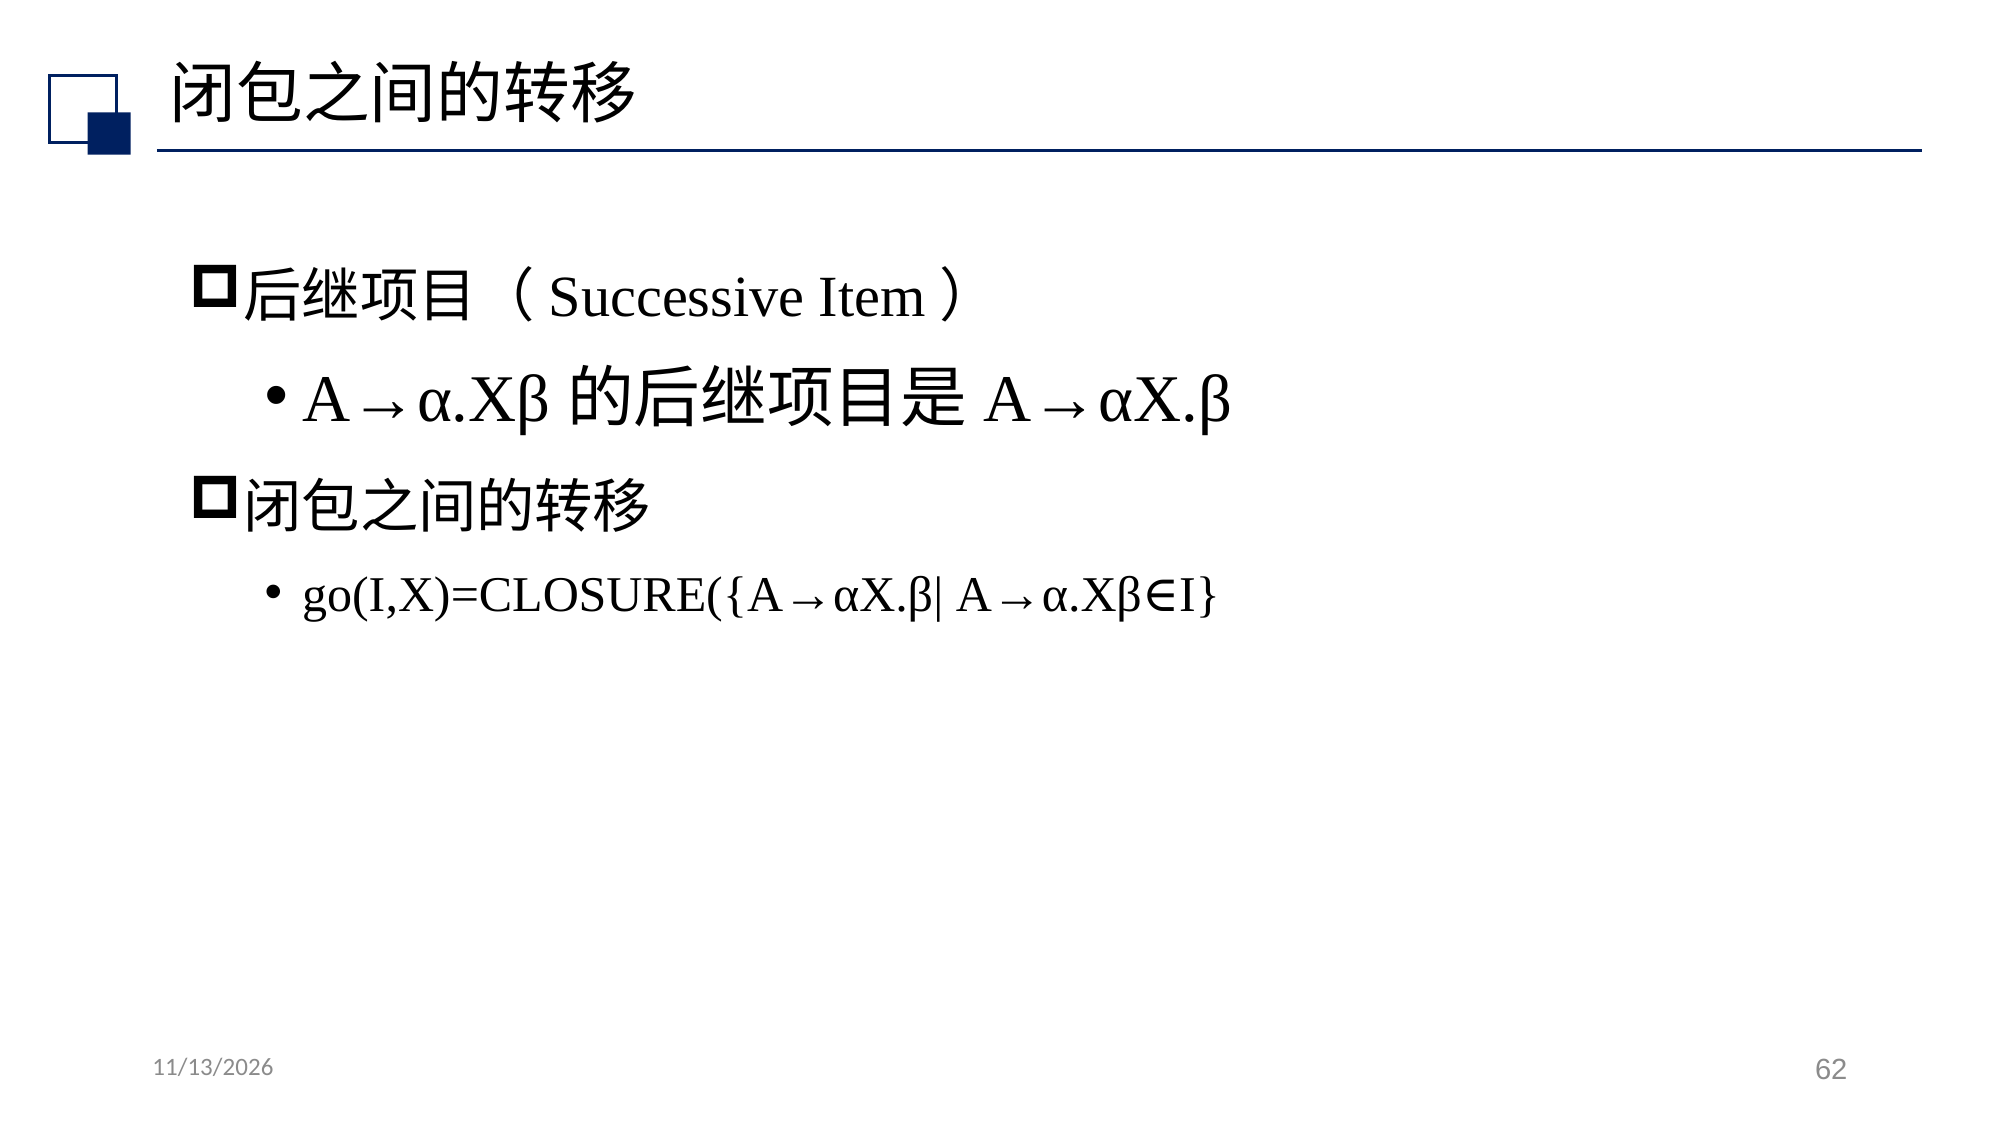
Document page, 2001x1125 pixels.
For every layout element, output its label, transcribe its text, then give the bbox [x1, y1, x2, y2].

slide_number 62 [1412, 1042, 1863, 1103]
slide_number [137, 1042, 588, 1103]
list 后继项目（Successive Item） A→α.Xβ的后继项目是A→αX.β 闭包之间的转移 go(I,X)=CLOSURE({A→αX.β| A→α.Xβ∈I} [174, 236, 1780, 914]
title 闭包之间的转移 [154, 50, 1880, 143]
